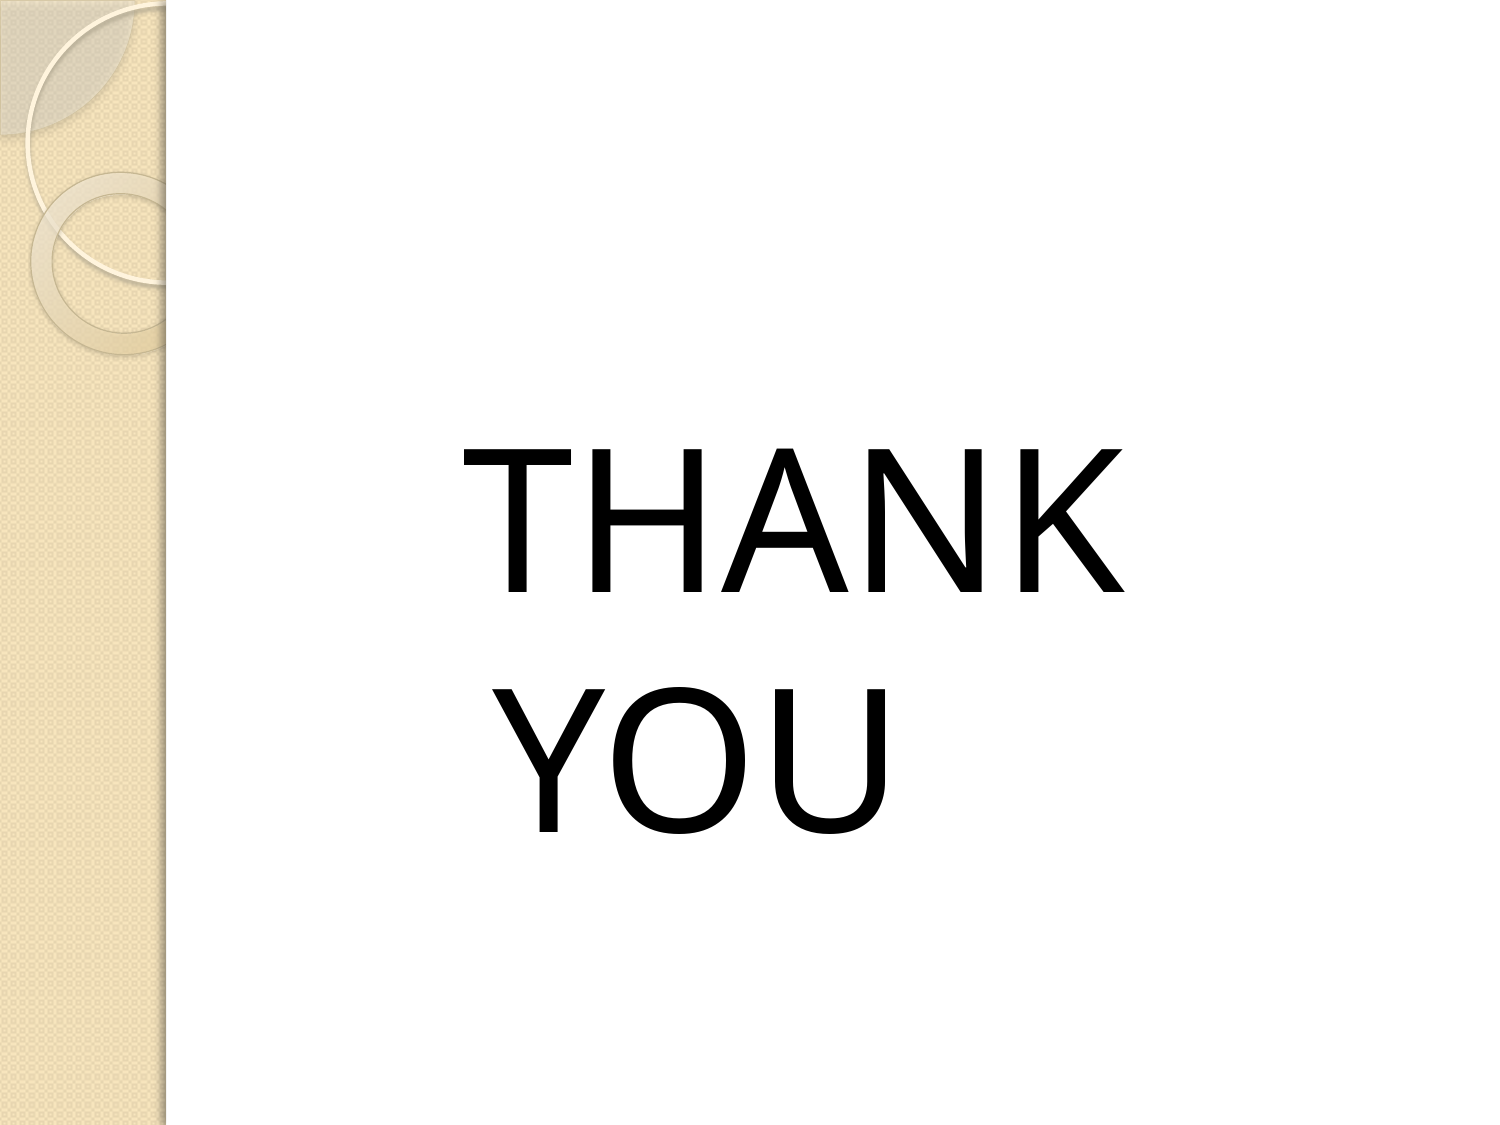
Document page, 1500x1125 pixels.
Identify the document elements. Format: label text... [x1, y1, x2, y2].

list THANK YOU [230, 385, 1461, 1125]
